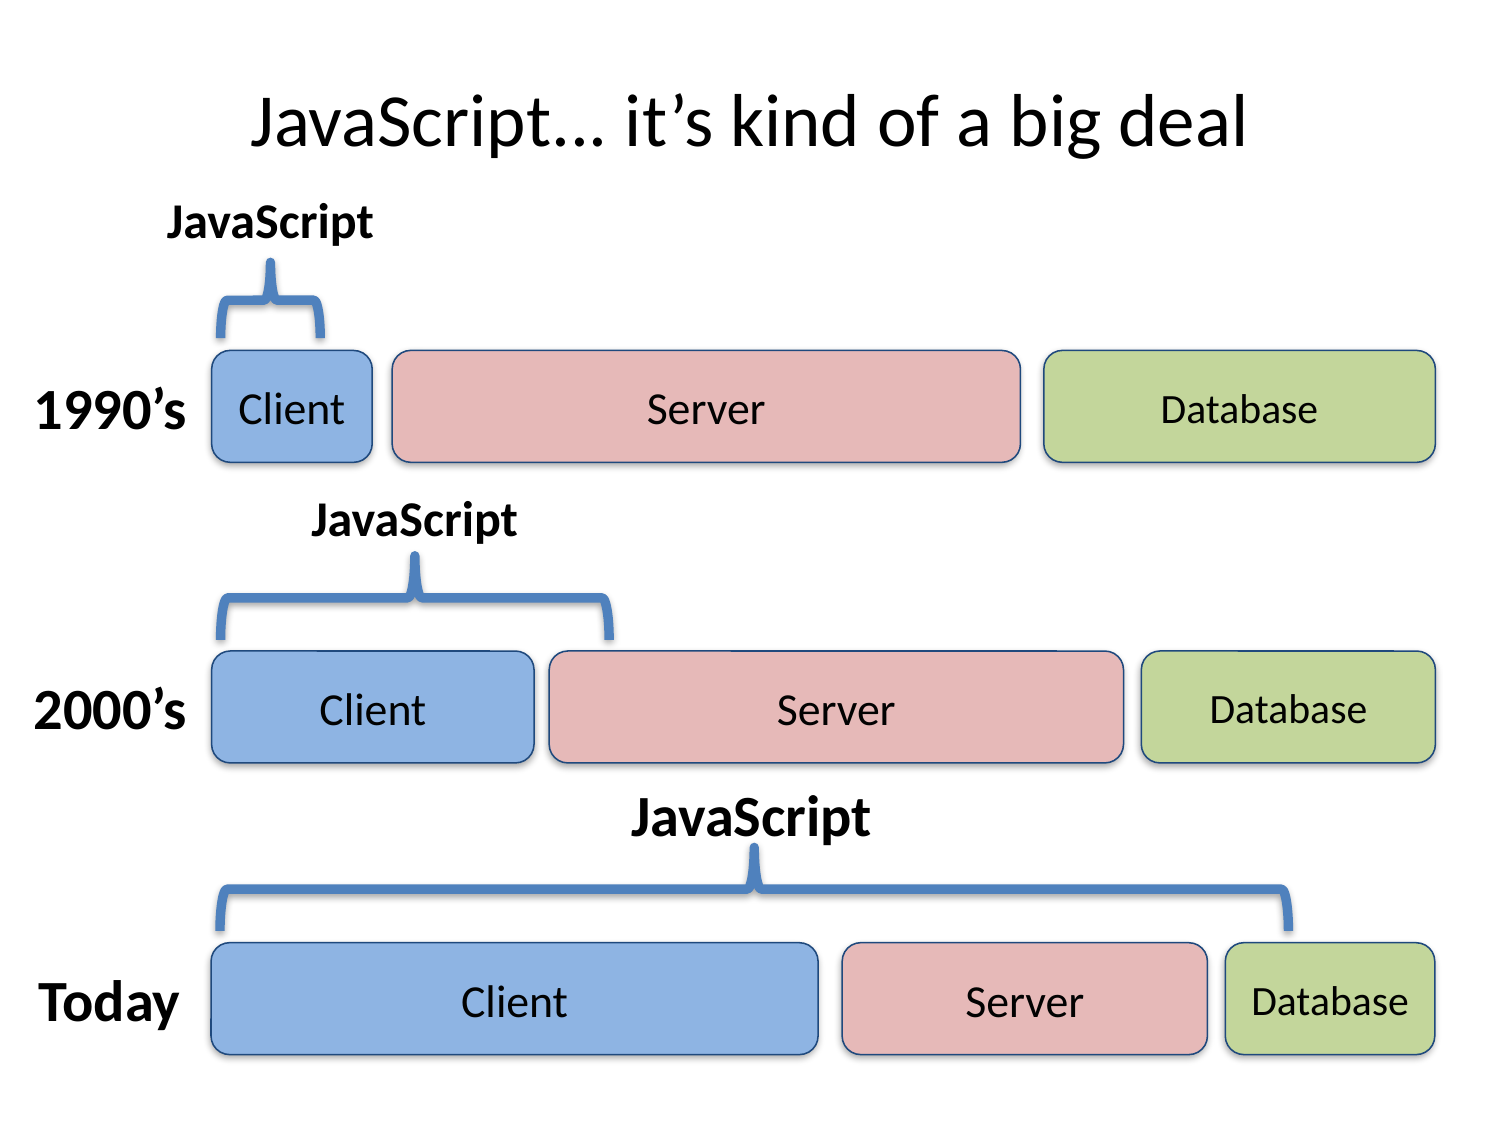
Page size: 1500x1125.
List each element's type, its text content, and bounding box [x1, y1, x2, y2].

text_box Client [210, 941, 819, 1056]
text_box [217, 552, 613, 640]
text_box Client [210, 650, 535, 764]
text_box [217, 259, 324, 339]
text_box Today [0, 963, 220, 1034]
text_box [216, 849, 1292, 931]
text_box Client [210, 349, 373, 464]
text_box Database [1224, 941, 1436, 1056]
title JavaScript... it’s kind of a big deal [75, 45, 1425, 189]
text_box JavaScript [280, 486, 550, 547]
text_box Database [1043, 349, 1437, 464]
text_box 2000’s [0, 671, 221, 742]
text_box 1990’s [0, 371, 221, 442]
text_box JavaScript [164, 188, 376, 249]
text_box Server [841, 941, 1209, 1056]
text_box JavaScript [617, 777, 887, 849]
text_box Database [1140, 650, 1437, 764]
text_box Server [391, 349, 1022, 464]
text_box Server [548, 650, 1125, 764]
